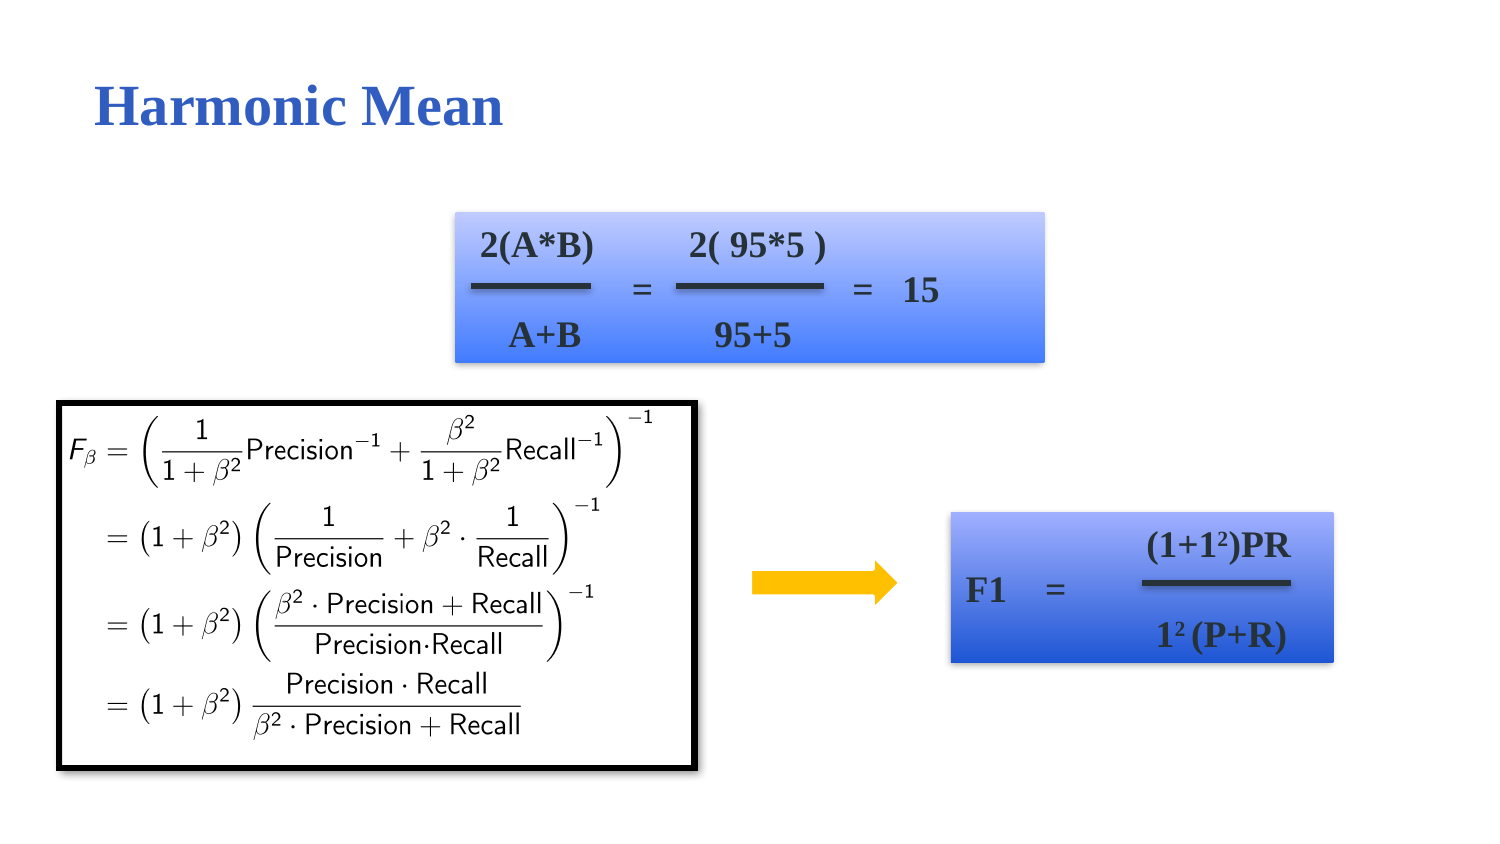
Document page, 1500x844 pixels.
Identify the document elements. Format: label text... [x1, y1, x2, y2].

text_box [747, 552, 903, 613]
title Harmonic Mean [79, 52, 1237, 150]
text_box (1+12)PR F1 = 12 (P+R) [950, 512, 1334, 663]
text_box 2(A*B) 2( 95*5 ) = = 15 A+B 95+5 [455, 212, 1045, 363]
picture [62, 405, 692, 766]
